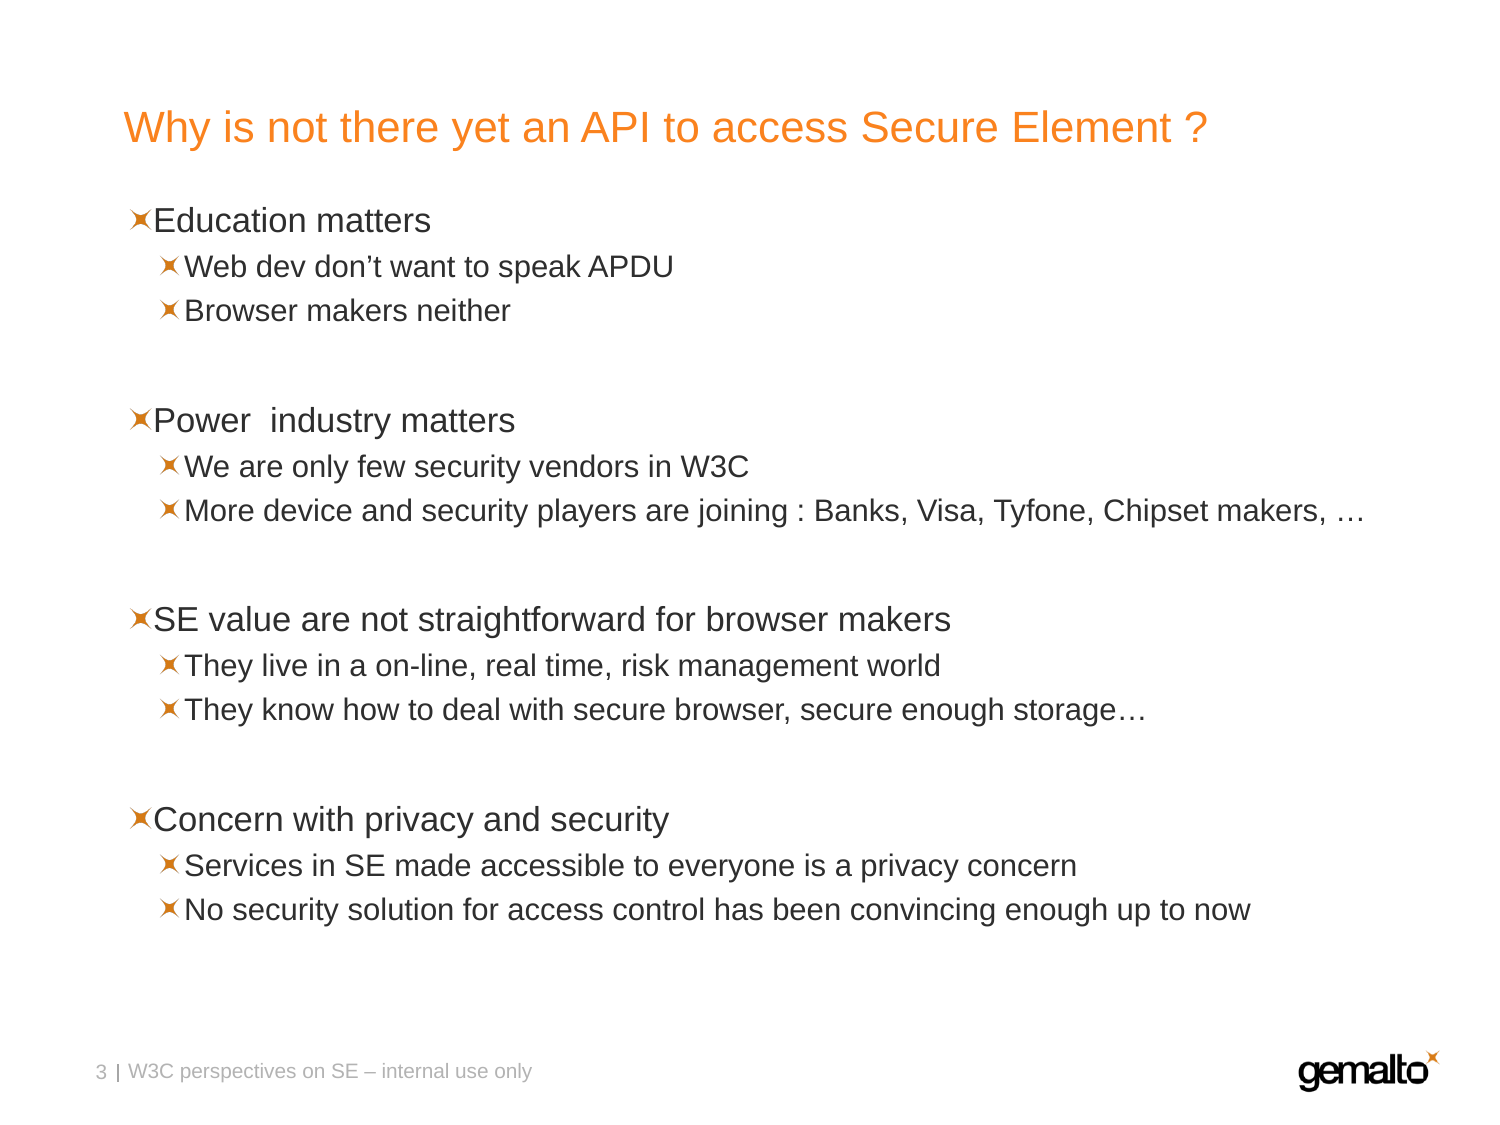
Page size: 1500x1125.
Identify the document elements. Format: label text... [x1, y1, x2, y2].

picture [123, 603, 158, 633]
picture [154, 894, 185, 921]
picture [154, 495, 185, 522]
footer W3C perspectives on SE – internal use only [128, 1057, 590, 1083]
list Education matters Web dev don’t want to speak APDU Browser makers neither Power industry matters We are only few security vendors in W3C More device and security players are joining : Banks, Visa, Tyfone, Chipset makers, … SE value are not straightforward for browser makers They live in a on-line, real time, risk management world They know how to deal with secure browser, secure enough storage… Concern with privacy and security Services in SE made accessible to everyone is a privacy concern No security solution for access control has been convincing enough up to now [123, 198, 1377, 963]
picture [154, 295, 185, 323]
picture [154, 694, 185, 722]
picture [123, 403, 158, 434]
picture [123, 204, 158, 234]
picture [154, 251, 185, 279]
picture [1290, 1046, 1448, 1095]
title Why is not there yet an API to access Secure Element ? [123, 72, 1367, 152]
slide_number 3 [63, 1057, 108, 1084]
picture [154, 650, 185, 678]
picture [123, 802, 158, 833]
picture [154, 451, 185, 478]
picture [154, 850, 185, 877]
